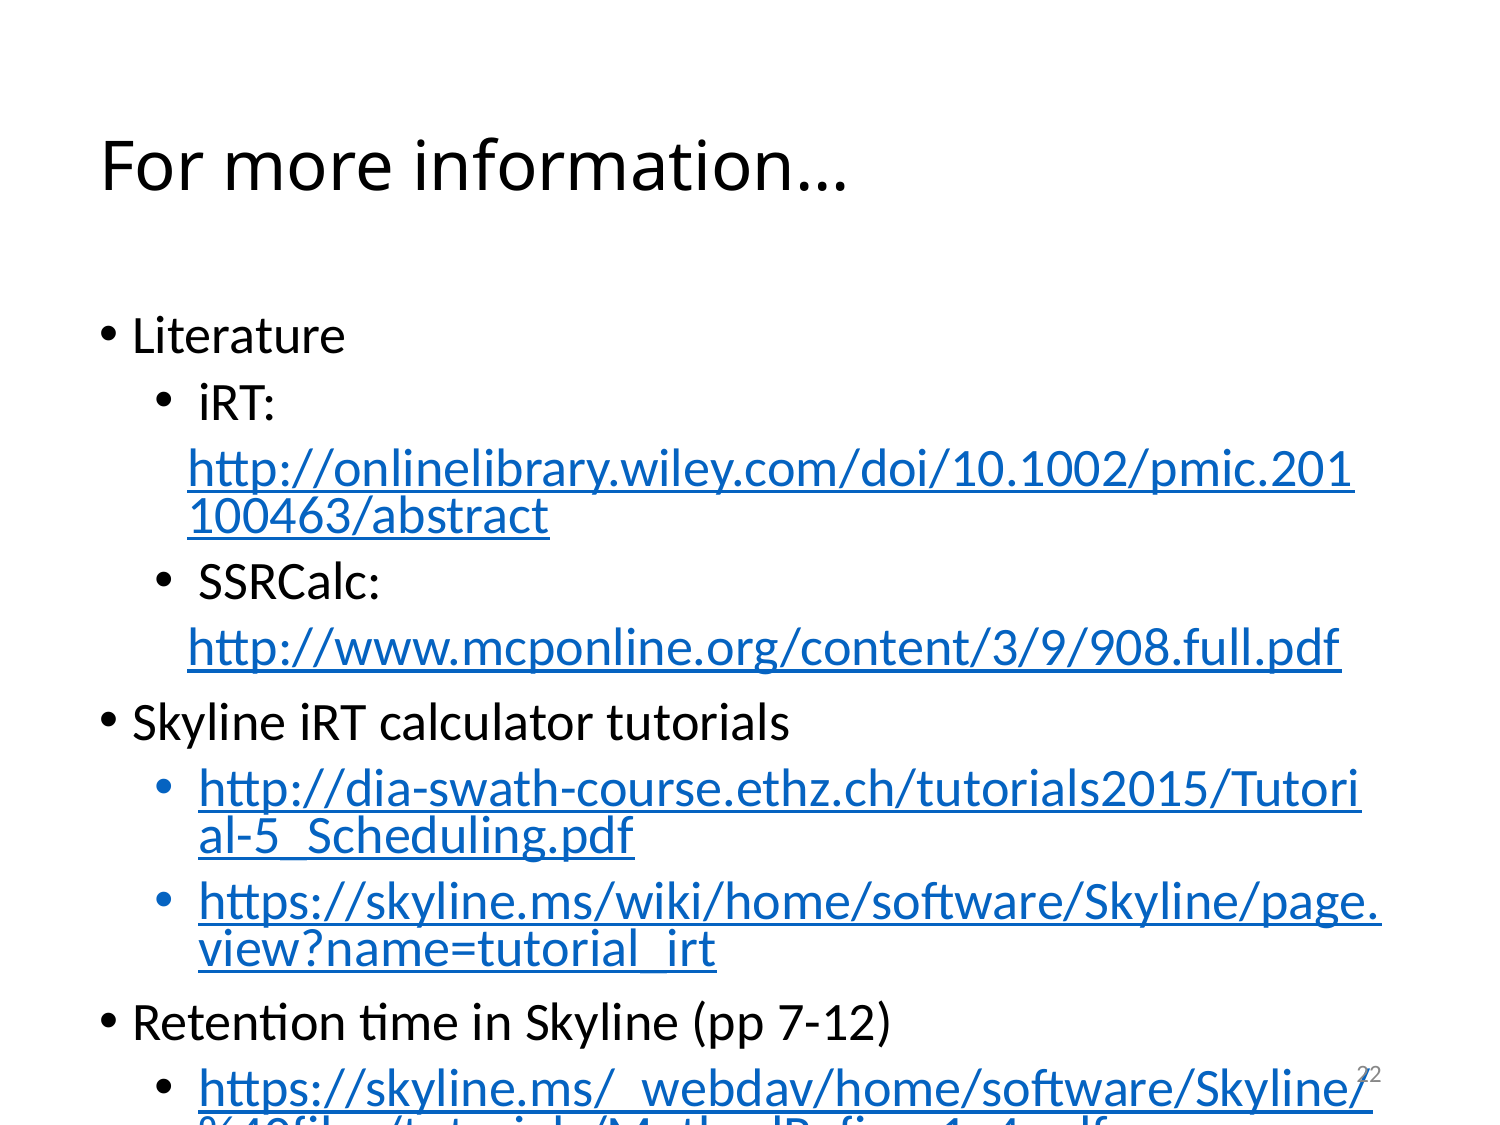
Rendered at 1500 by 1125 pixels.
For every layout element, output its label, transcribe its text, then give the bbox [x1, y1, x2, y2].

slide_number 22 [1059, 1042, 1397, 1103]
list Literature iRT: http://onlinelibrary.wiley.com/doi/10.1002/pmic.201100463/abstract SSRCalc: http://www.mcponline.org/content/3/9/908.full.pdf Skyline iRT calculator tutorials http://dia-swath-course.ethz.ch/tutorials2015/Tutorial-5_Scheduling.pdf https://skyline.ms/wiki/home/software/Skyline/page.view?name=tutorial_irt Retention time in Skyline (pp 7-12) https://skyline.ms/_webdav/home/software/Skyline/%40files/tutorials/MethodRefine-1_4.pdf [84, 299, 1397, 1014]
title For more information… [84, 59, 1438, 278]
